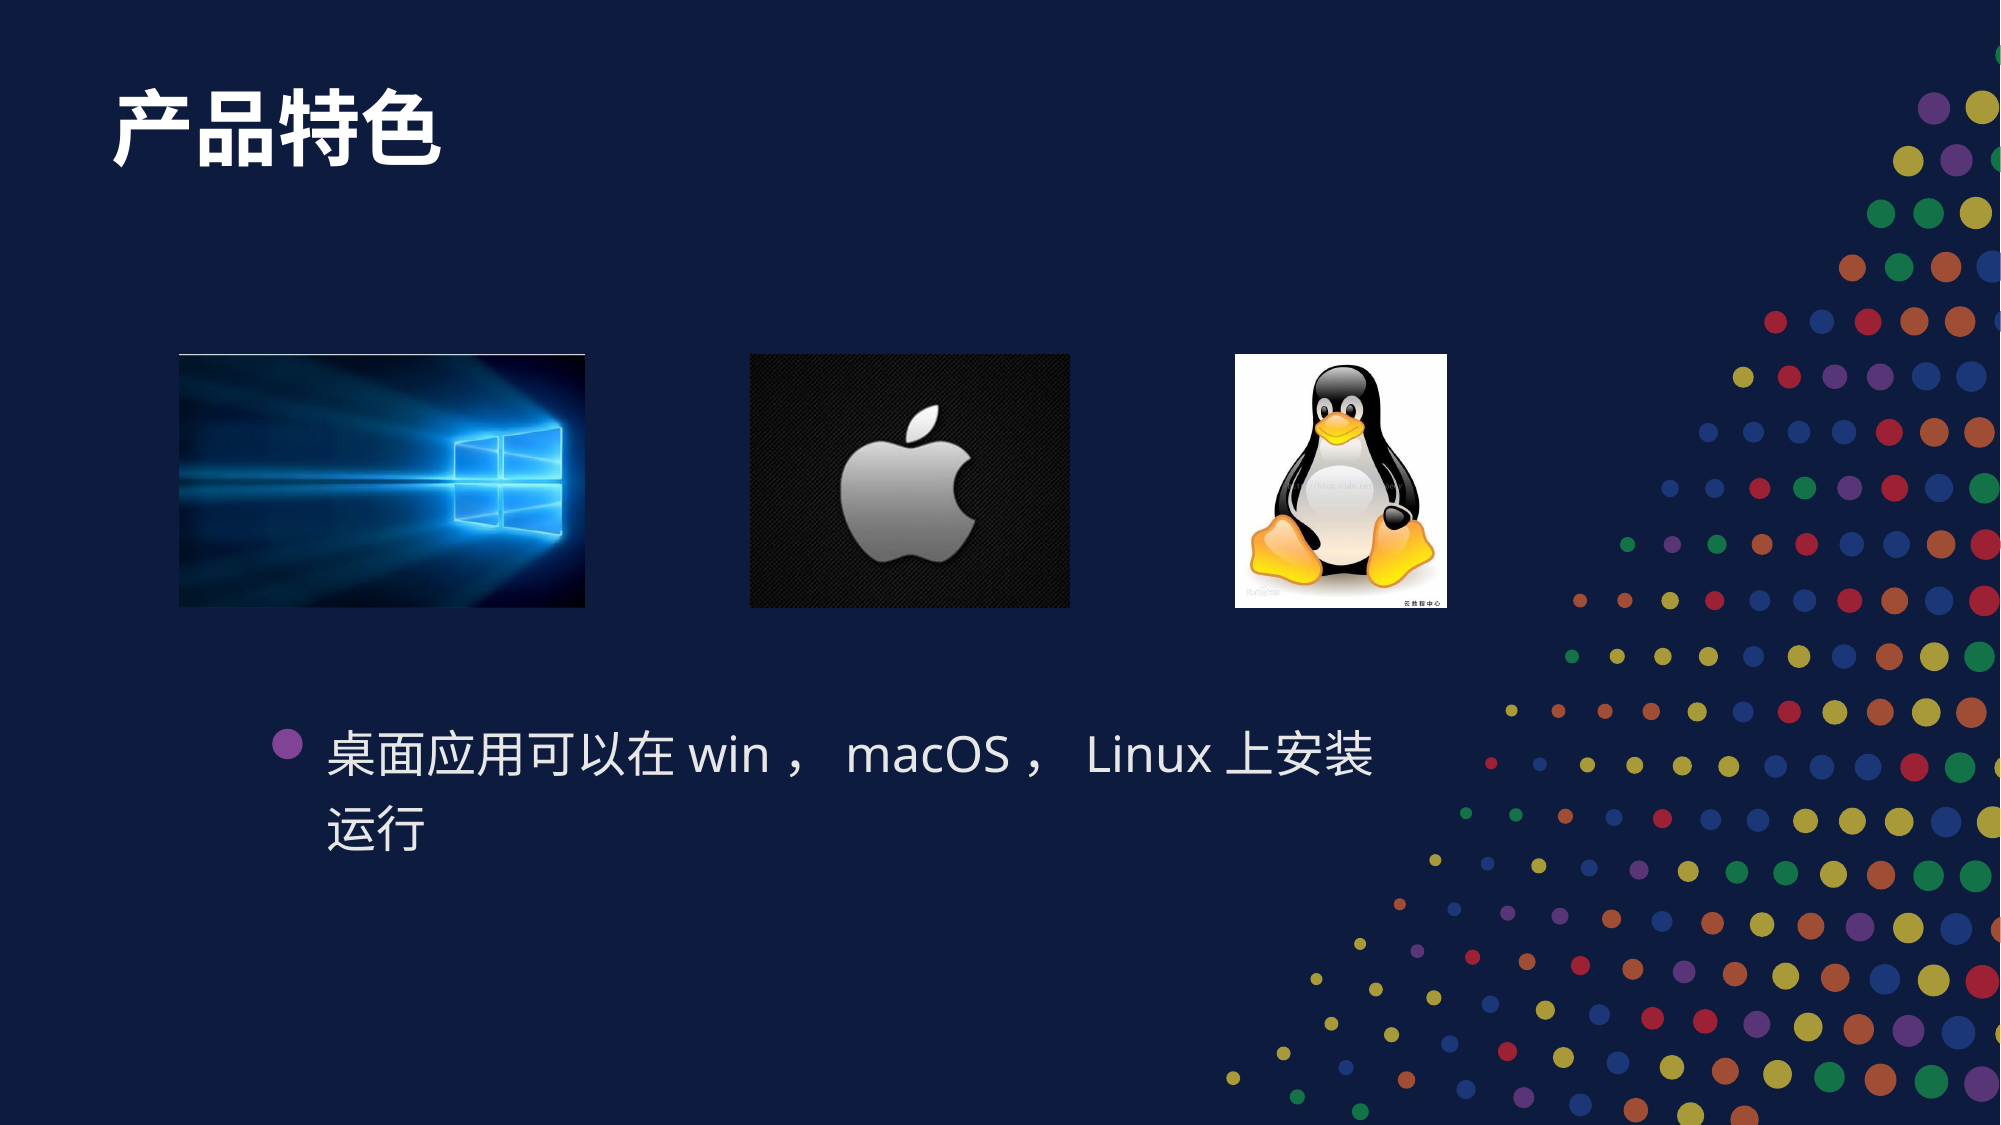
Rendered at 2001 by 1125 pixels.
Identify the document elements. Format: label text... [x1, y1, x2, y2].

picture [179, 354, 585, 608]
text_box 产品特色 [111, 75, 653, 177]
text_box 桌面应用可以在win，macOS，Linux上安装运行 [311, 699, 1394, 865]
text_box [271, 727, 304, 761]
picture [750, 354, 1070, 608]
picture [1235, 354, 1447, 608]
